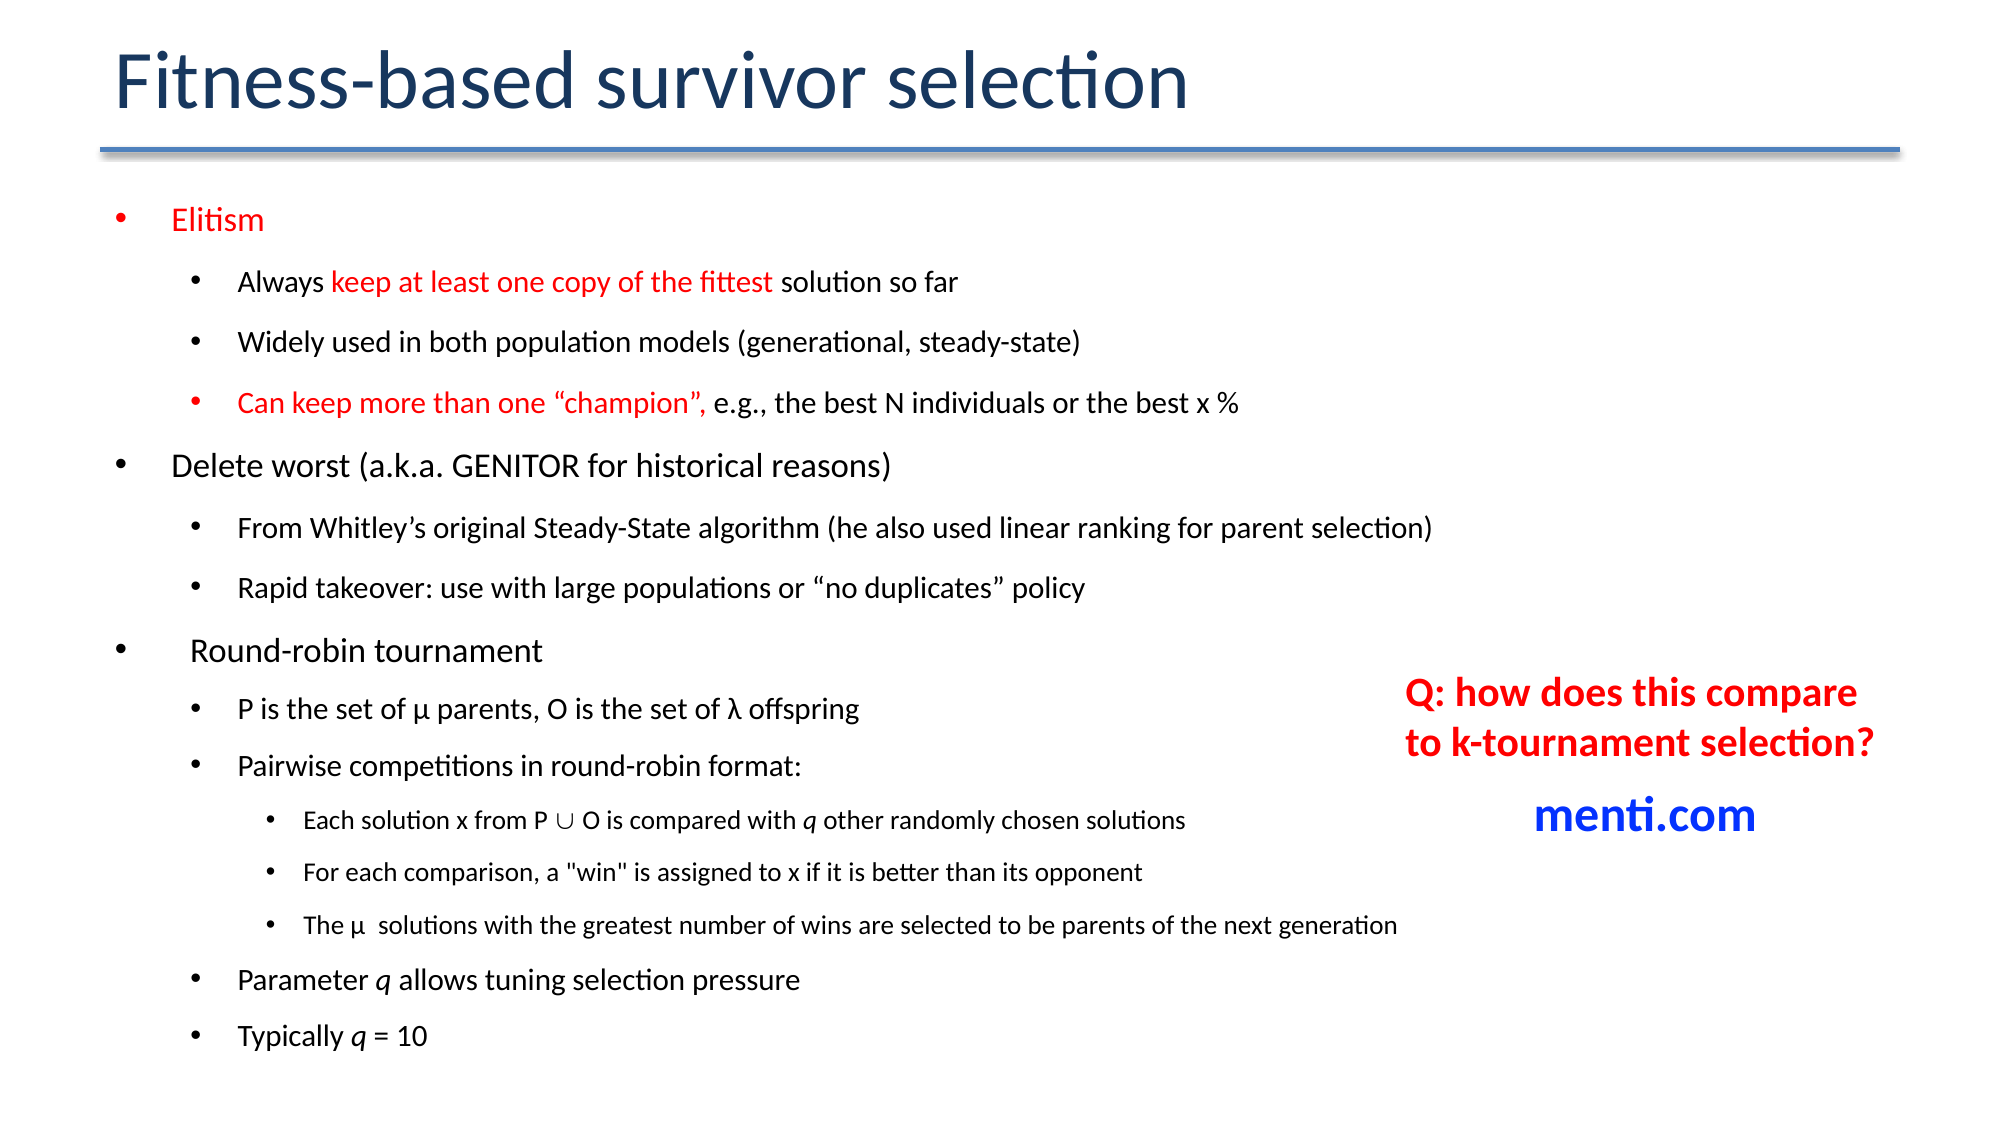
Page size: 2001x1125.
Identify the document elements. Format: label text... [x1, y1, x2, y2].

title Fitness-based survivor selection [99, 3, 1900, 147]
text_box Q: how does this compare to k-tournament selection? [1390, 657, 1900, 773]
list Elitism Always keep at least one copy of the fittest solution so far Widely used in both population models (generational, steady-state) Can keep more than one “champion”, e.g., the best N individuals or the best x % Delete worst (a.k.a. GENITOR for historical reasons) From Whitley’s original Steady-State algorithm (he also used linear ranking for parent selection) Rapid takeover: use with large populations or “no duplicates” policy Round-robin tournament P is the set of μ parents, O is the set of λ offspring Pairwise competitions in round-robin format: Each solution x from P  O is compared with q other randomly chosen solutions For each comparison, a "win" is assigned to x if it is better than its opponent The μ solutions with the greatest number of wins are selected to be parents of the next generation Parameter q allows tuning selection pressure Typically q = 10 [99, 189, 1900, 1064]
text_box menti.com [1518, 773, 1772, 849]
